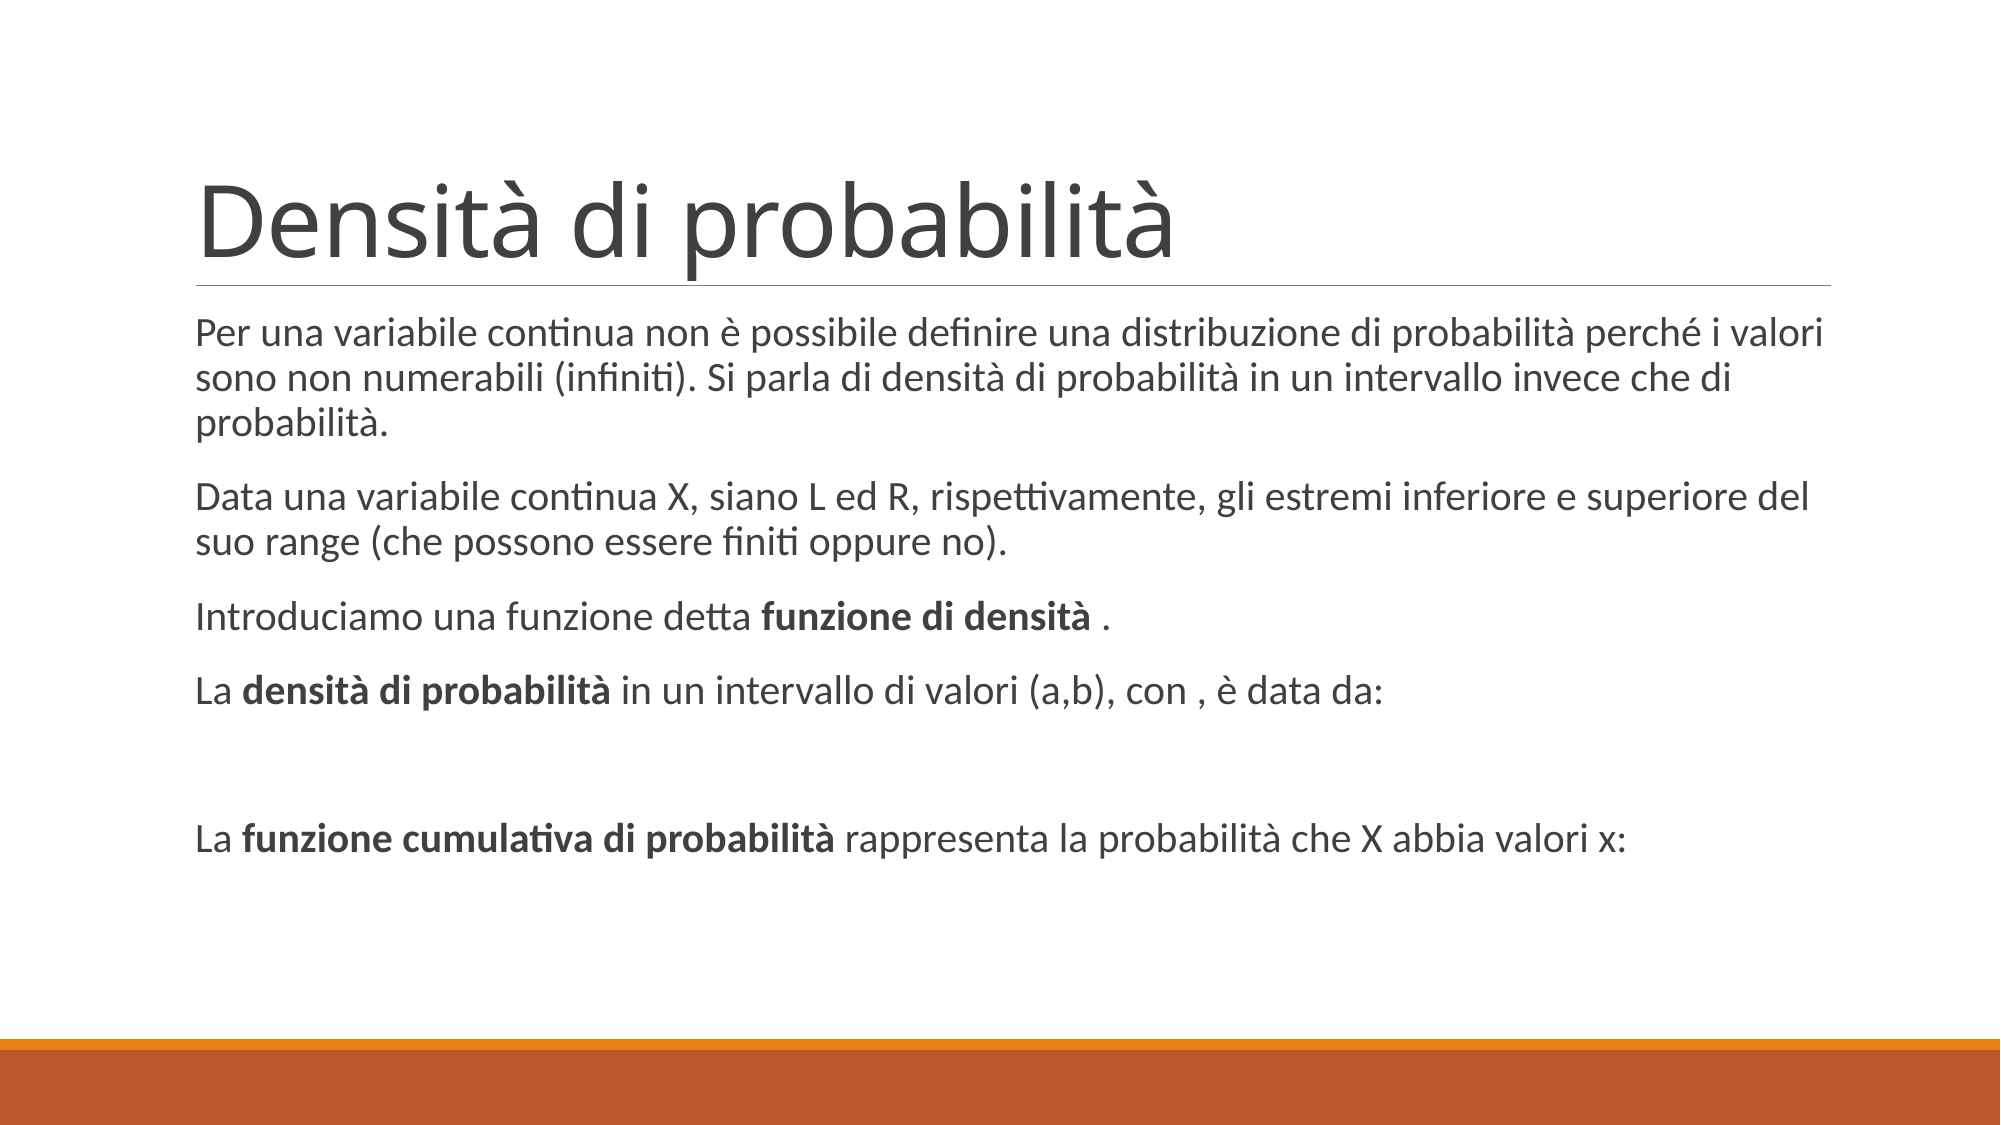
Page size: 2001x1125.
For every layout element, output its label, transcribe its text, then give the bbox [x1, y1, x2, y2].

title Densità di probabilità [180, 47, 1830, 285]
